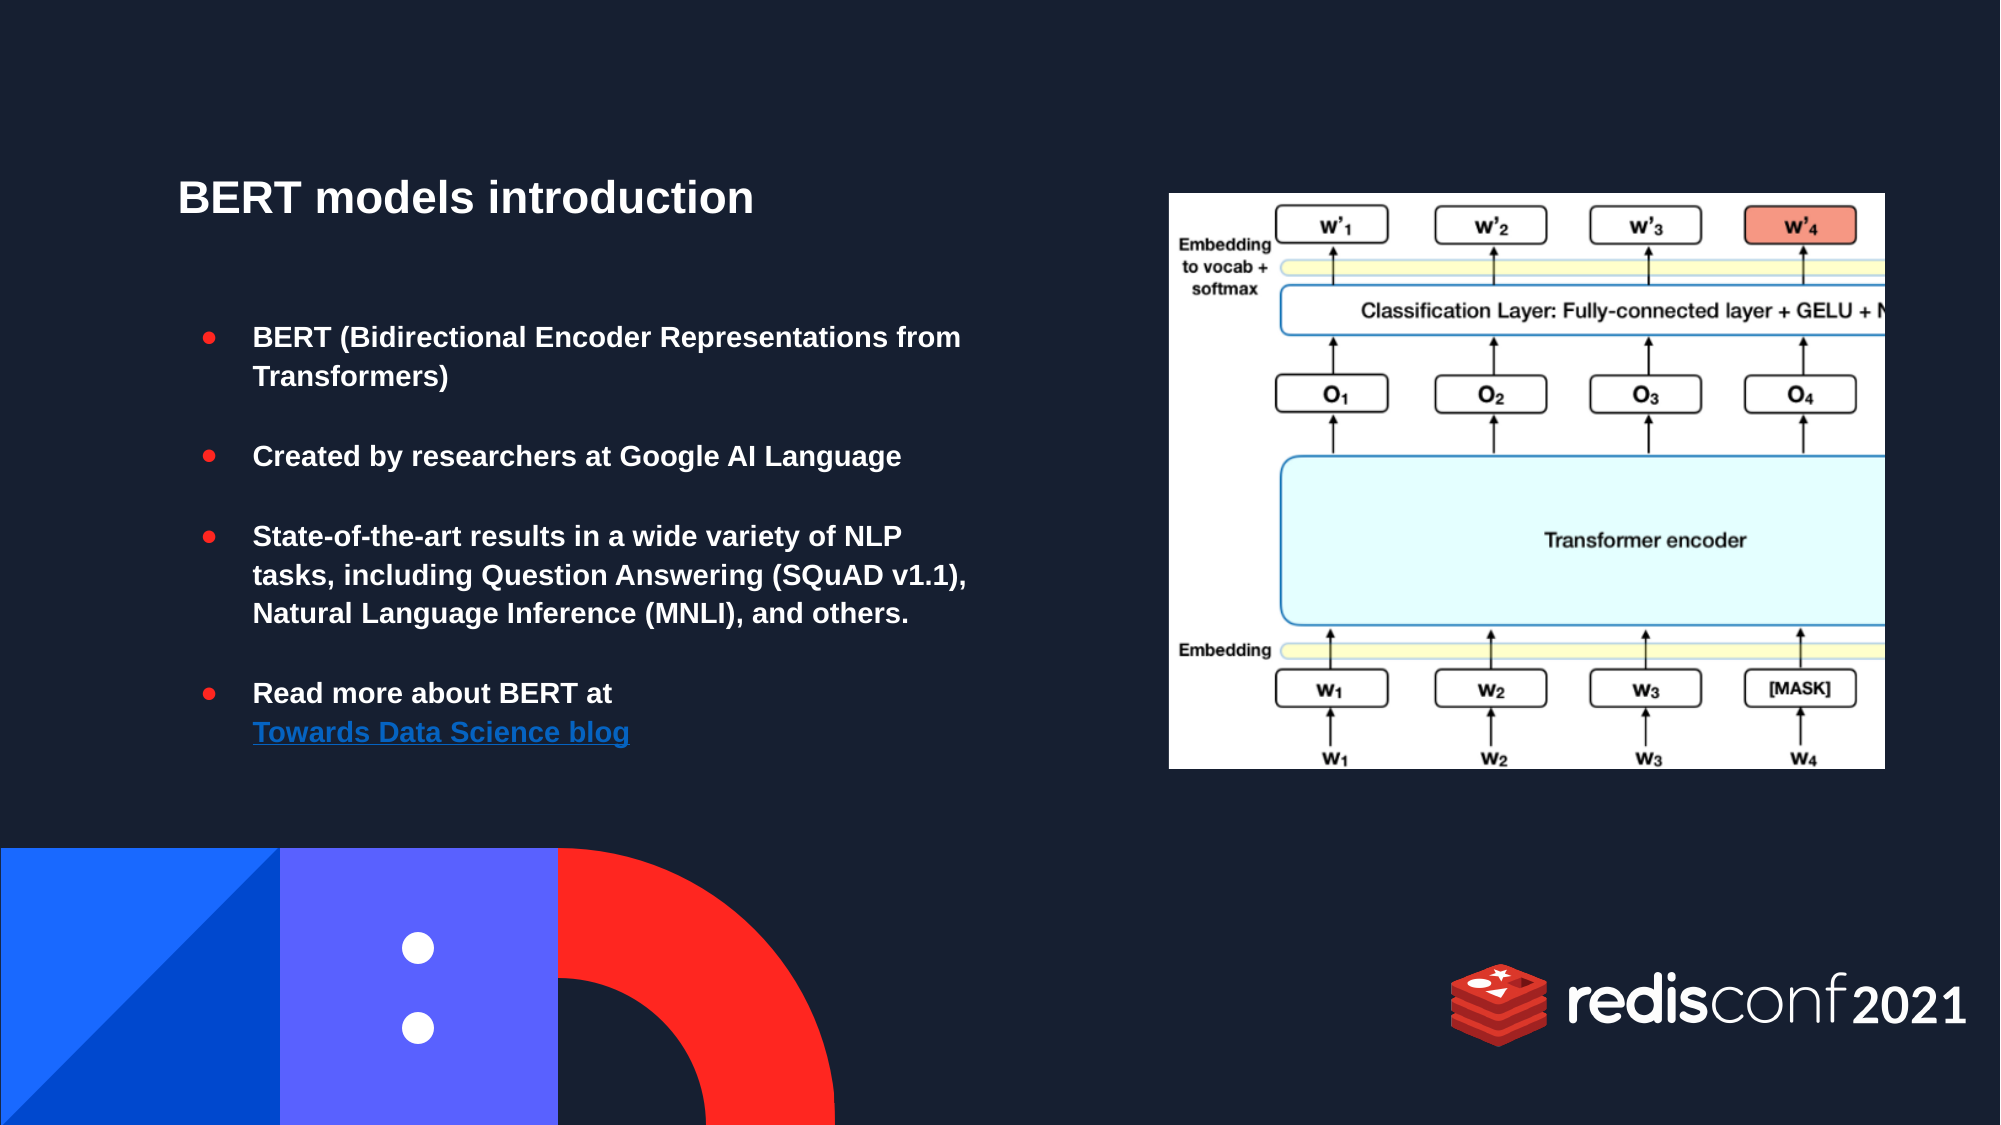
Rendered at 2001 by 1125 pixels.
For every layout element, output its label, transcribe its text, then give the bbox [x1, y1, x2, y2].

list BERT (Bidirectional Encoder Representations from Transformers) Created by researchers at Google AI Language State-of-the-art results in a wide variety of NLP tasks, including Question Answering (SQuAD v1.1), Natural Language Inference (MNLI), and others. Read more about BERT at Towards Data Science blog [162, 300, 1005, 754]
picture [1168, 193, 1886, 769]
subtitle BERT models introduction [162, 152, 1005, 271]
picture [1449, 961, 1967, 1048]
picture [0, 848, 835, 1125]
